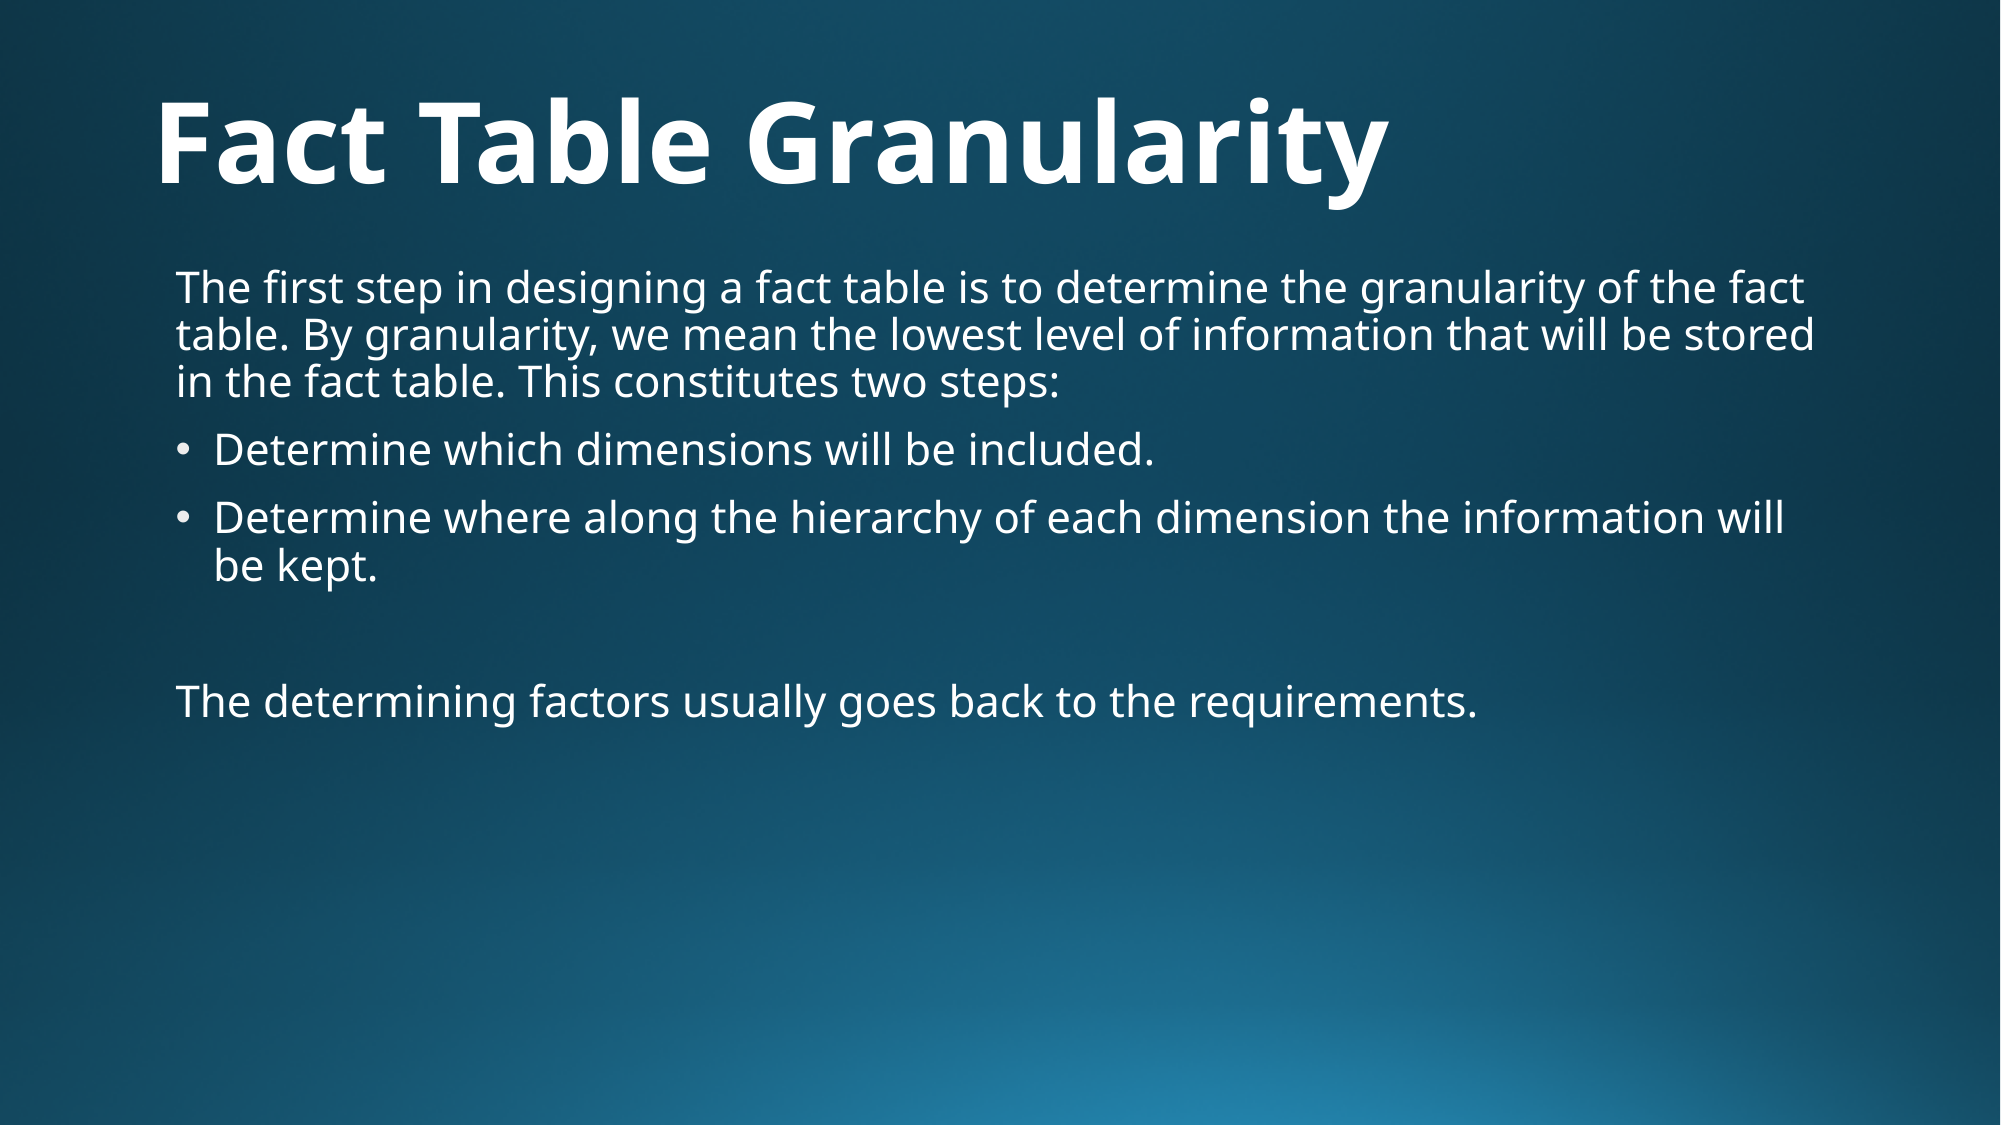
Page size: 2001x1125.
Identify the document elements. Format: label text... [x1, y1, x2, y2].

title Fact Table Granularity [137, 59, 1863, 235]
picture [0, 0, 2001, 1125]
list The first step in designing a fact table is to determine the granularity of the fact table. By granularity, we mean the lowest level of information that will be stored in the fact table. This constitutes two steps: Determine which dimensions will be included. Determine where along the hierarchy of each dimension the information will be kept. The determining factors usually goes back to the requirements. [160, 257, 1840, 1073]
